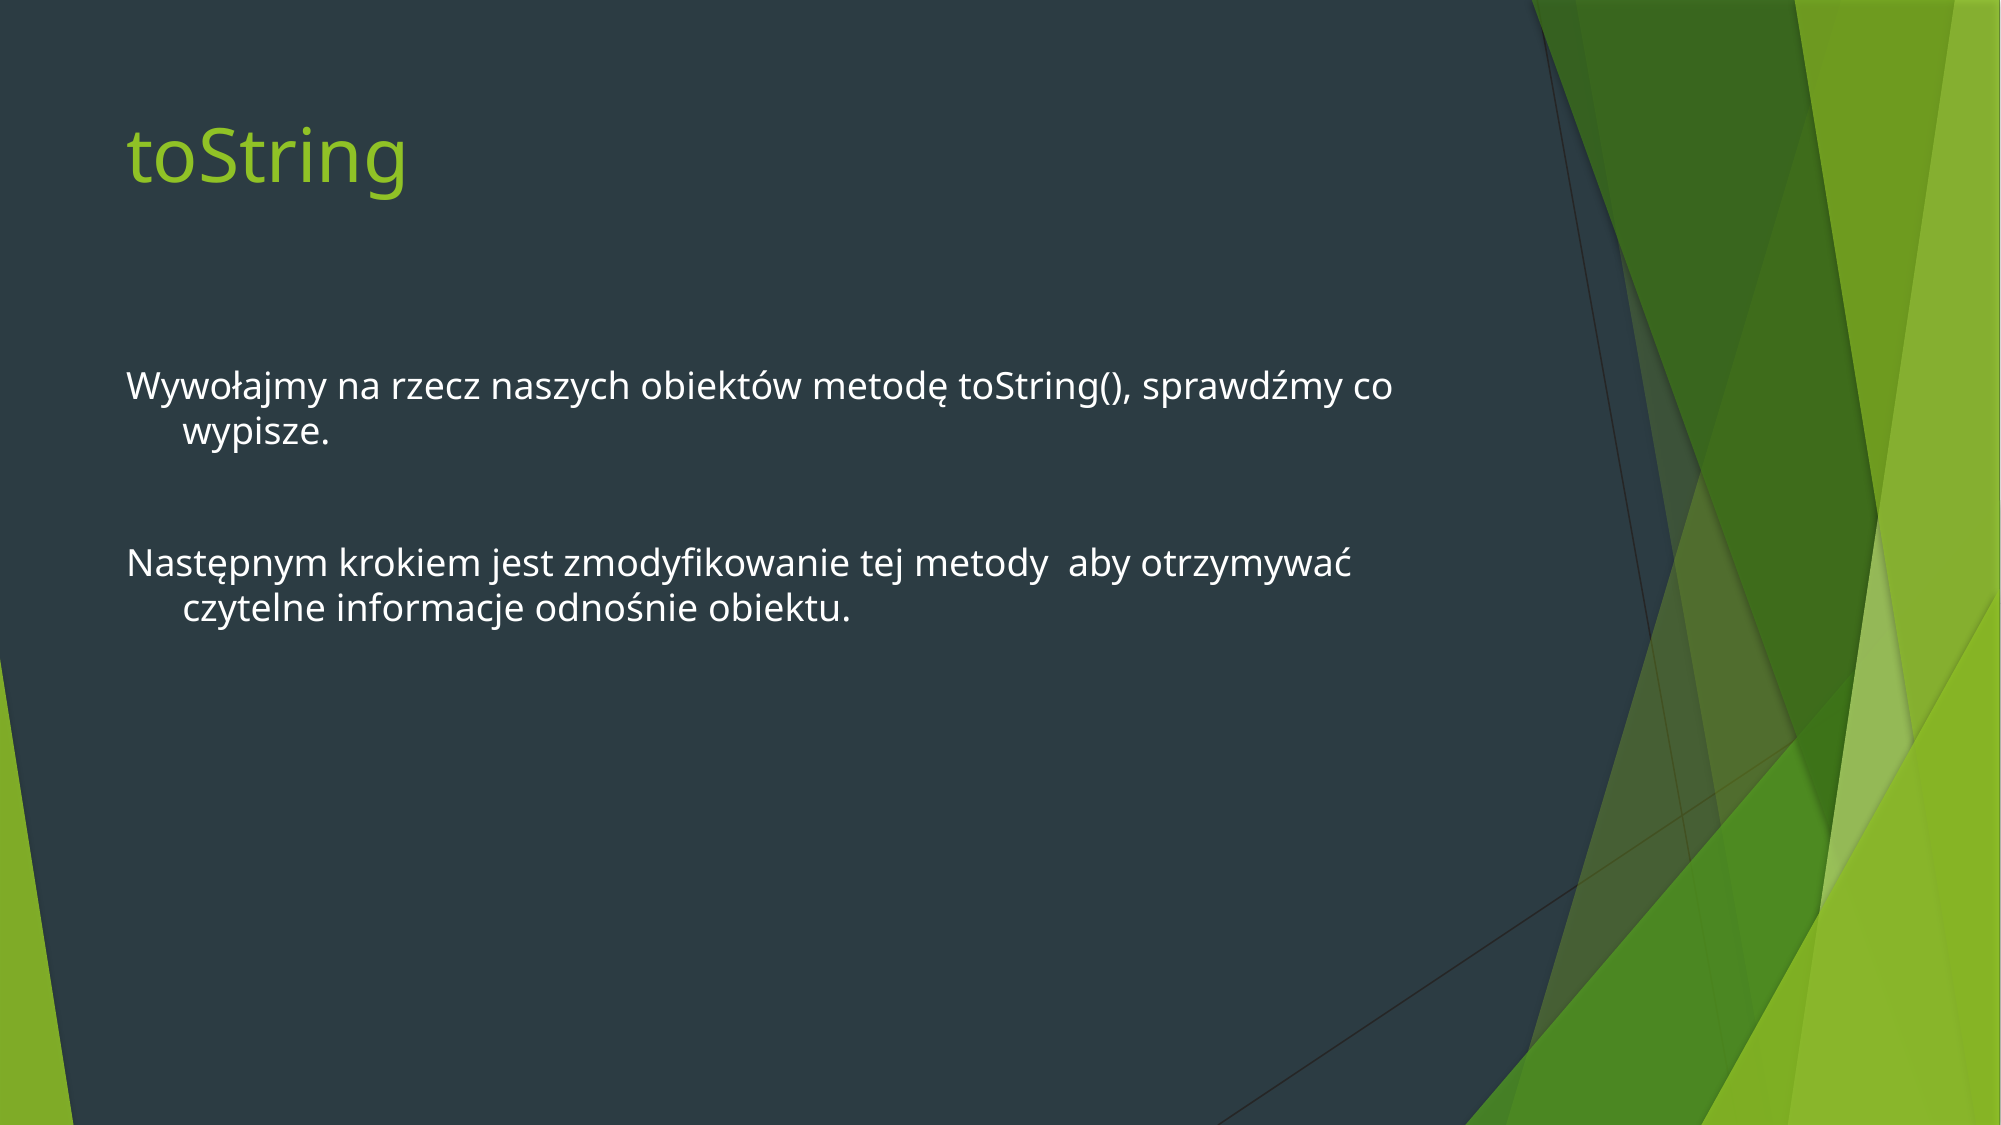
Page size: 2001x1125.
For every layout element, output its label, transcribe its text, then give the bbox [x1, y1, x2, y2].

title toString [111, 99, 1522, 317]
list Wywołajmy na rzecz naszych obiektów metodę toString(), sprawdźmy co wypisze. Następnym krokiem jest zmodyfikowanie tej metody aby otrzymywać czytelne informacje odnośnie obiektu. [111, 354, 1522, 992]
